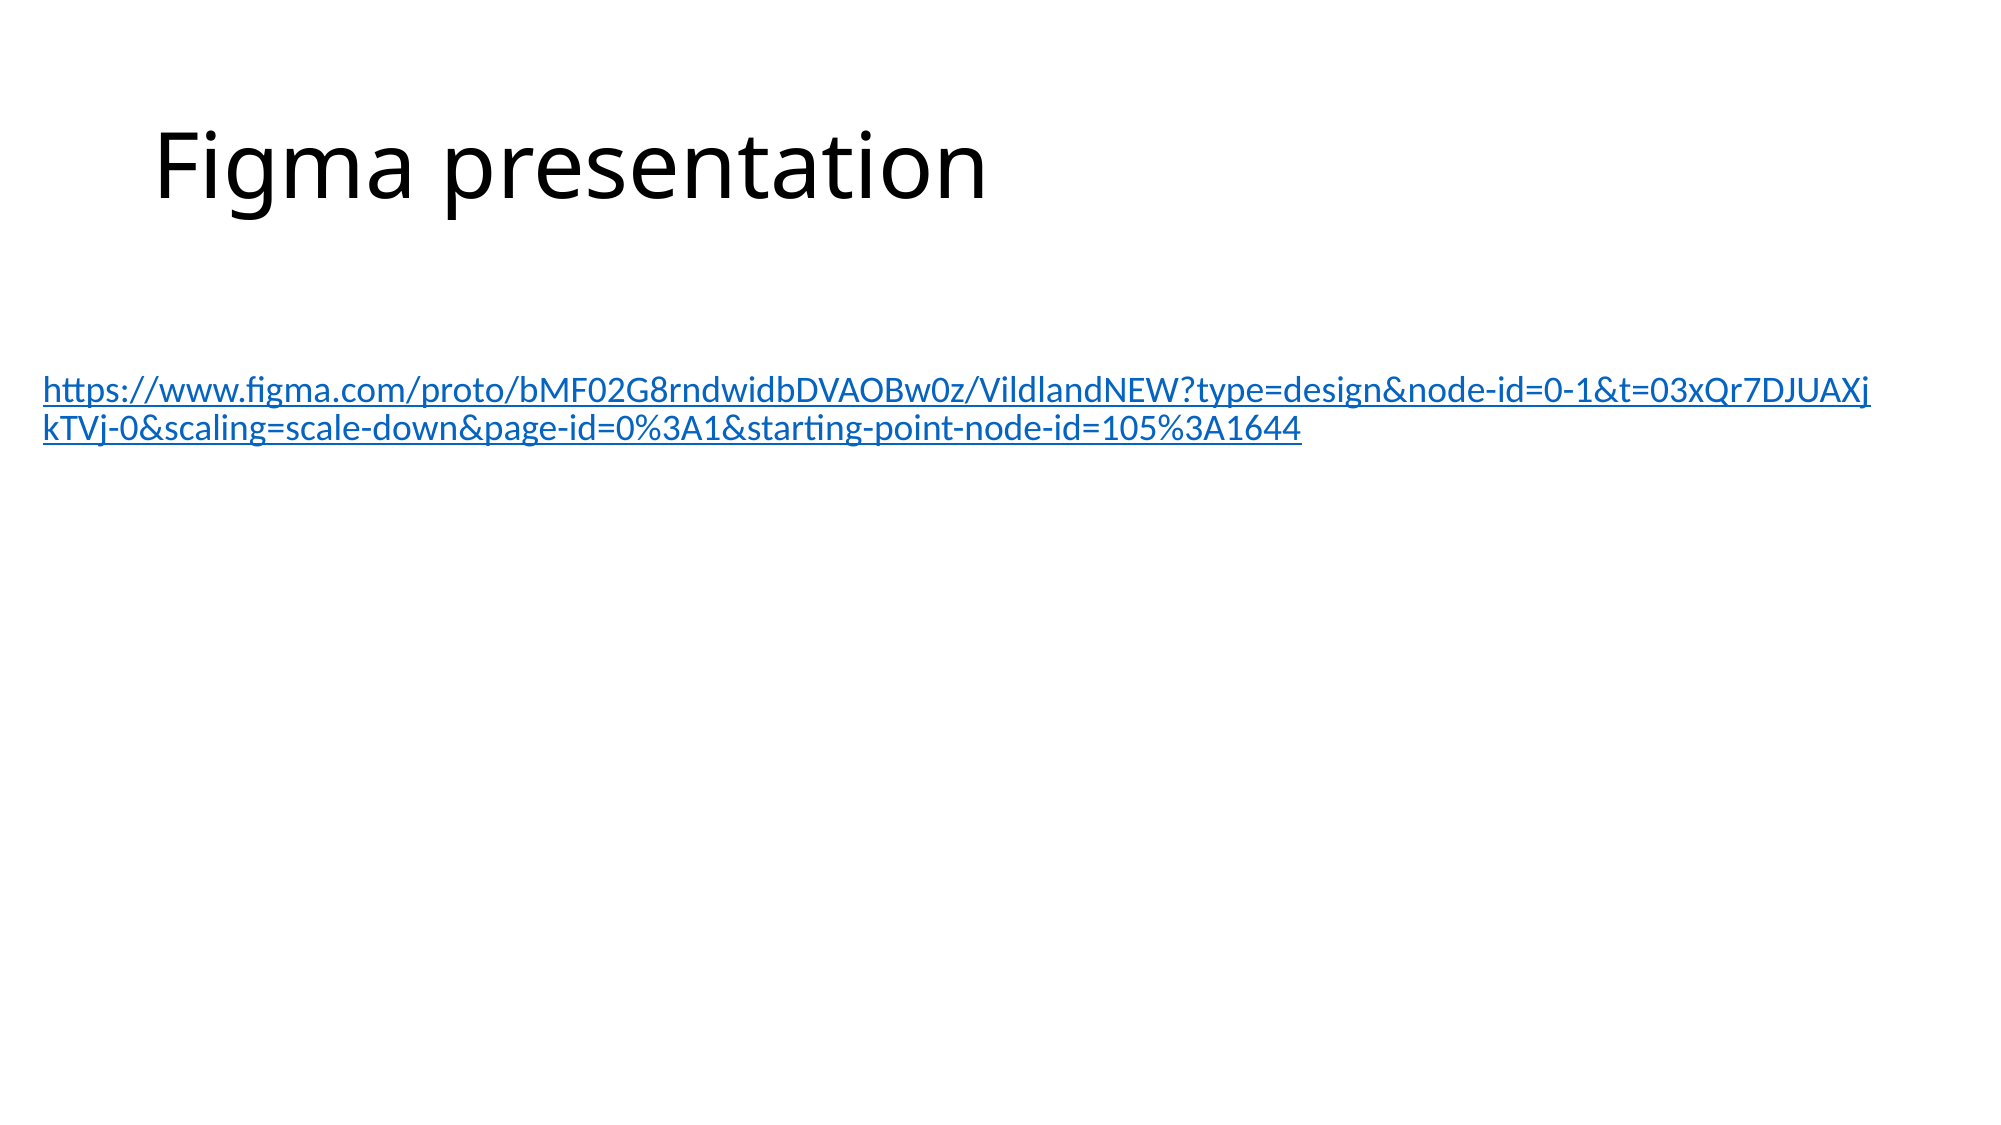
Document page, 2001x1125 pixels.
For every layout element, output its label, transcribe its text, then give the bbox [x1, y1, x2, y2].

text_box https://www.figma.com/proto/bMF02G8rndwidbDVAOBw0z/VildlandNEW?type=design&node-id=0-1&t=03xQr7DJUAXjkTVj-0&scaling=scale-down&page-id=0%3A1&starting-point-node-id=105%3A1644 [27, 357, 1898, 418]
title Figma presentation [137, 59, 1863, 278]
